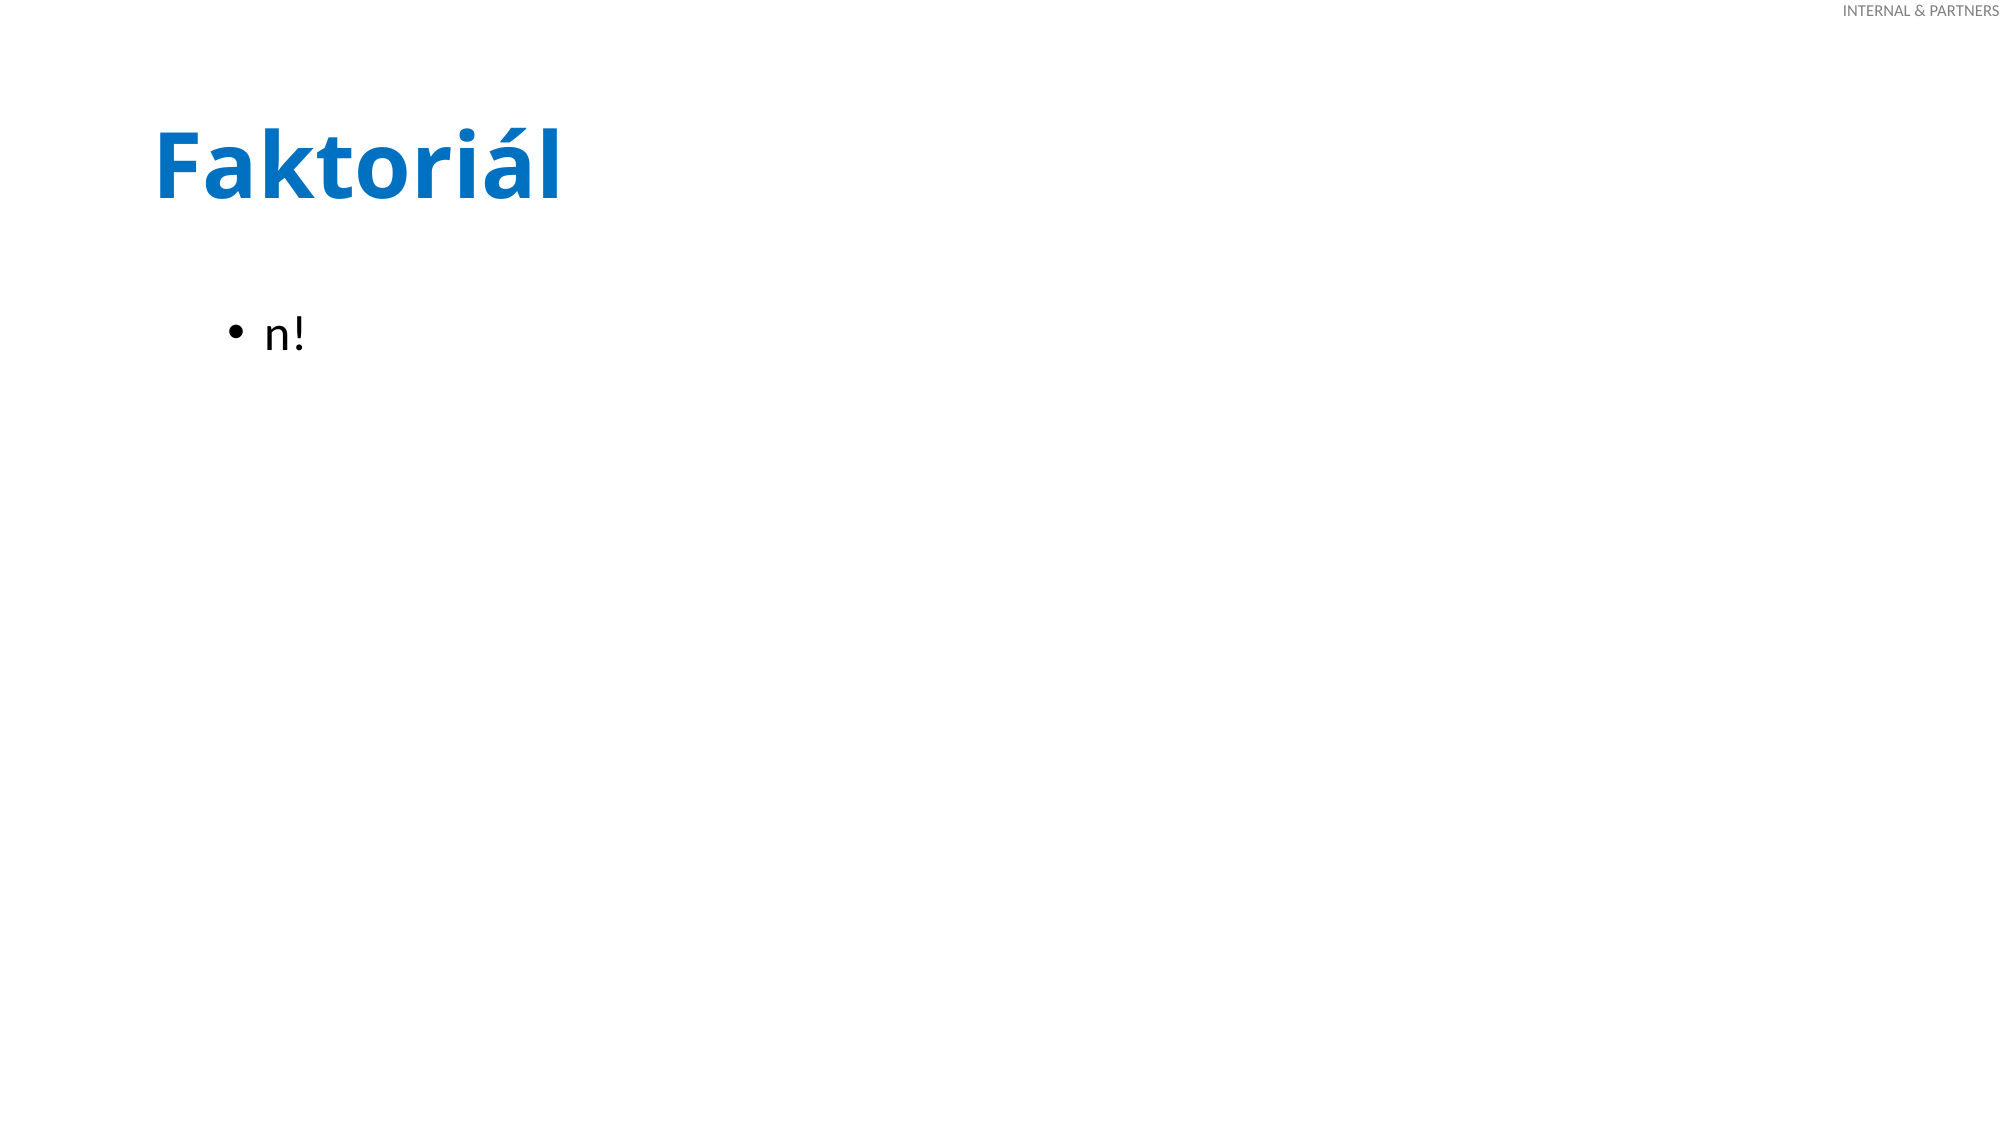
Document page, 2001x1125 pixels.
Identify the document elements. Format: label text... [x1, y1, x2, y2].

title Faktoriál [137, 59, 1863, 278]
list n! [137, 299, 1863, 1014]
